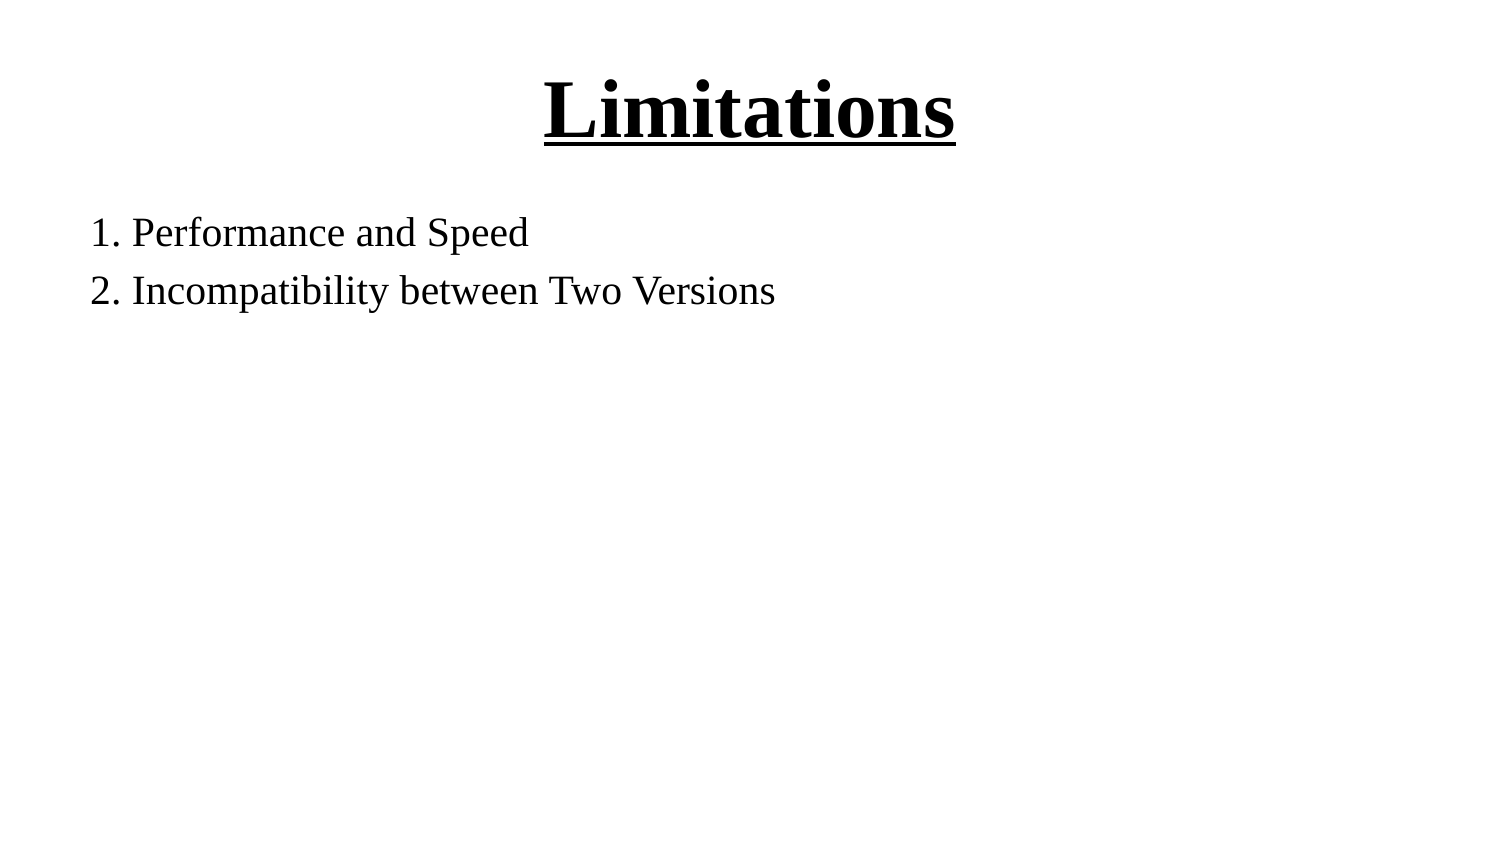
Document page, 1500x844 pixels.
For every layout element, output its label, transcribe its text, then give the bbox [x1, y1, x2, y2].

title Limitations [75, 33, 1425, 175]
list 1. Performance and Speed 2. Incompatibility between Two Versions [75, 196, 1425, 754]
